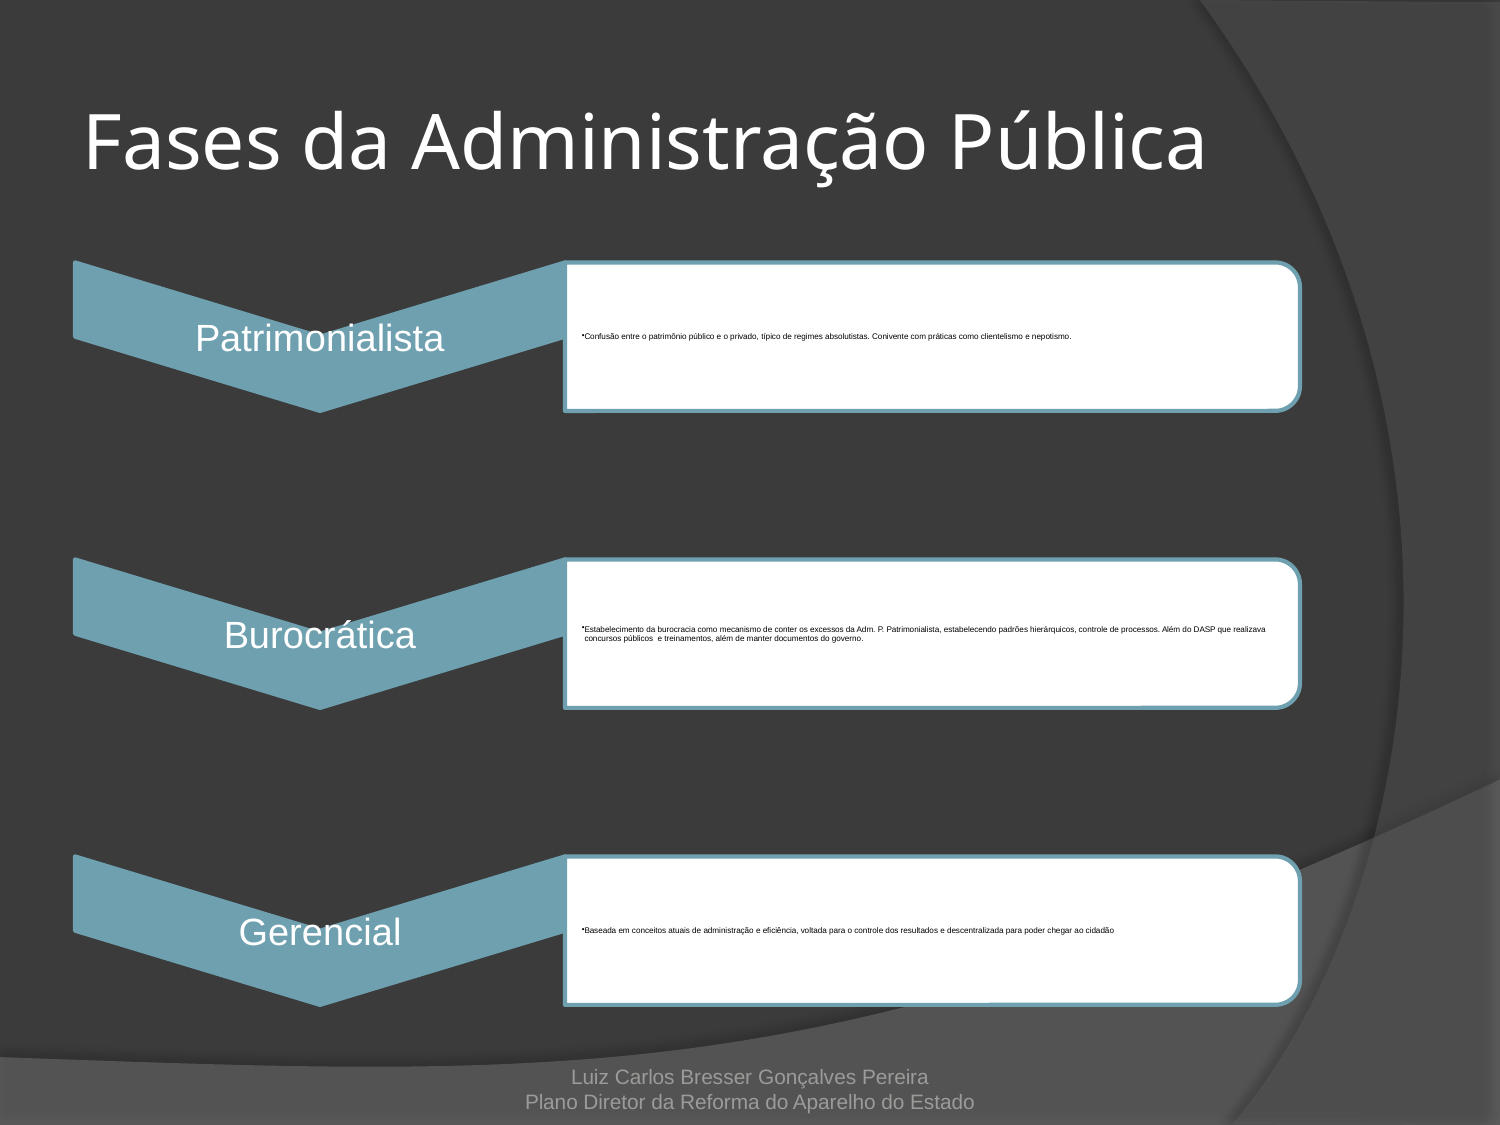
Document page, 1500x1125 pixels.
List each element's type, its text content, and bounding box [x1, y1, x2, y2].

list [74, 262, 1301, 1006]
title Fases da Administração Pública [75, 45, 1300, 233]
footer Luiz Carlos Bresser Gonçalves Pereira Plano Diretor da Reforma do Aparelho do Estado [512, 1053, 988, 1114]
